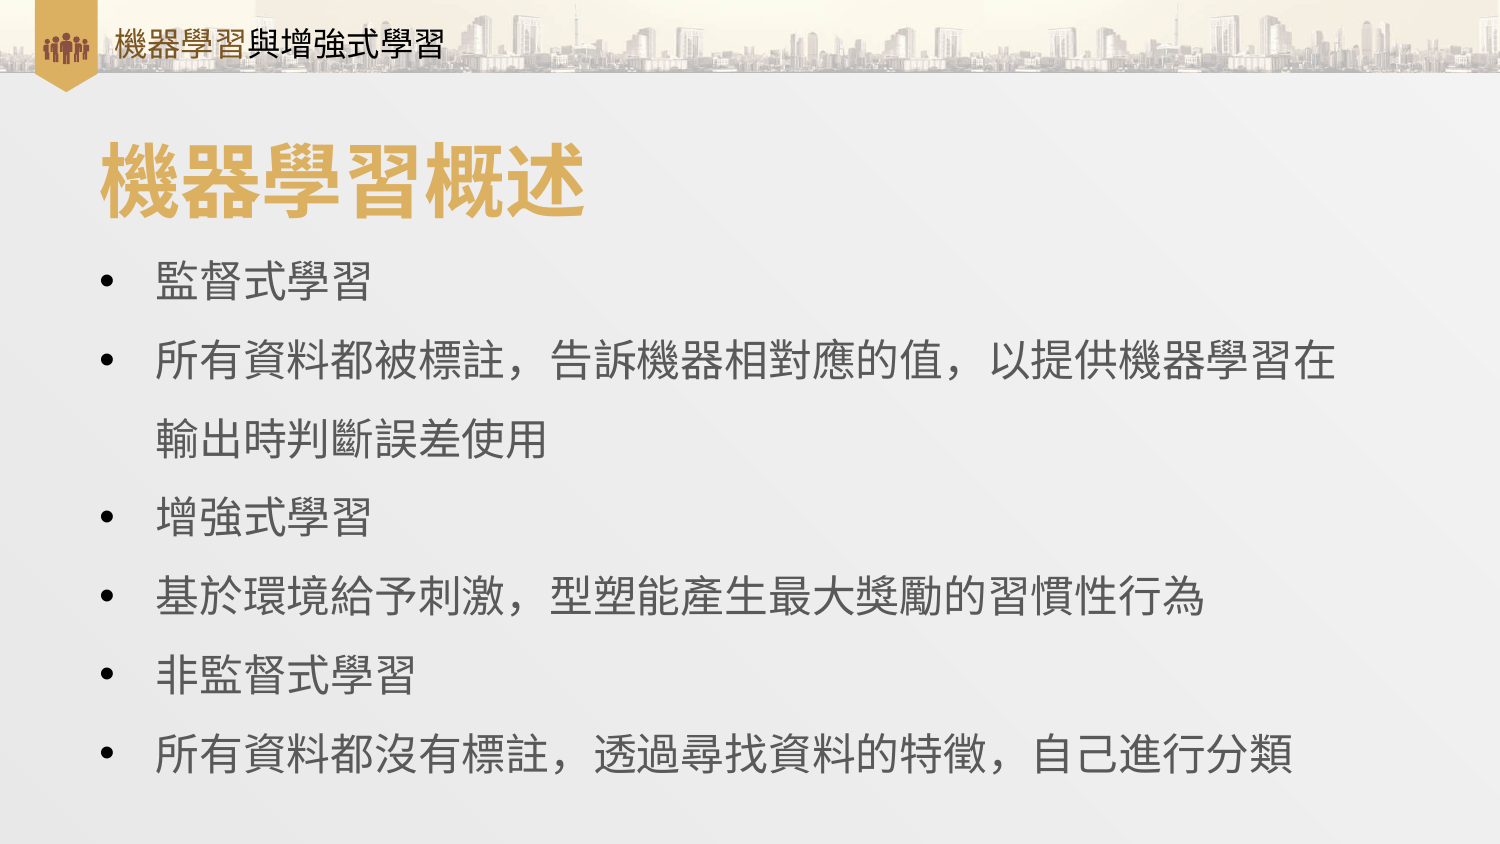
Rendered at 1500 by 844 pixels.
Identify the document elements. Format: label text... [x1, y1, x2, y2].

text_box [43, 32, 90, 65]
title 機器學習與增強式學習 [99, 20, 550, 66]
picture [0, 0, 34, 73]
picture [98, 0, 1500, 73]
text_box 機器學習概述 監督式學習 所有資料都被標註，告訴機器相對應的值，以提供機器學習在輸出時判斷誤差使用 增強式學習 基於環境給予刺激，型塑能產生最大獎勵的習慣性行為 非監督式學習 所有資料都沒有標註，透過尋找資料的特徵，自己進行分類 [99, 81, 1366, 817]
